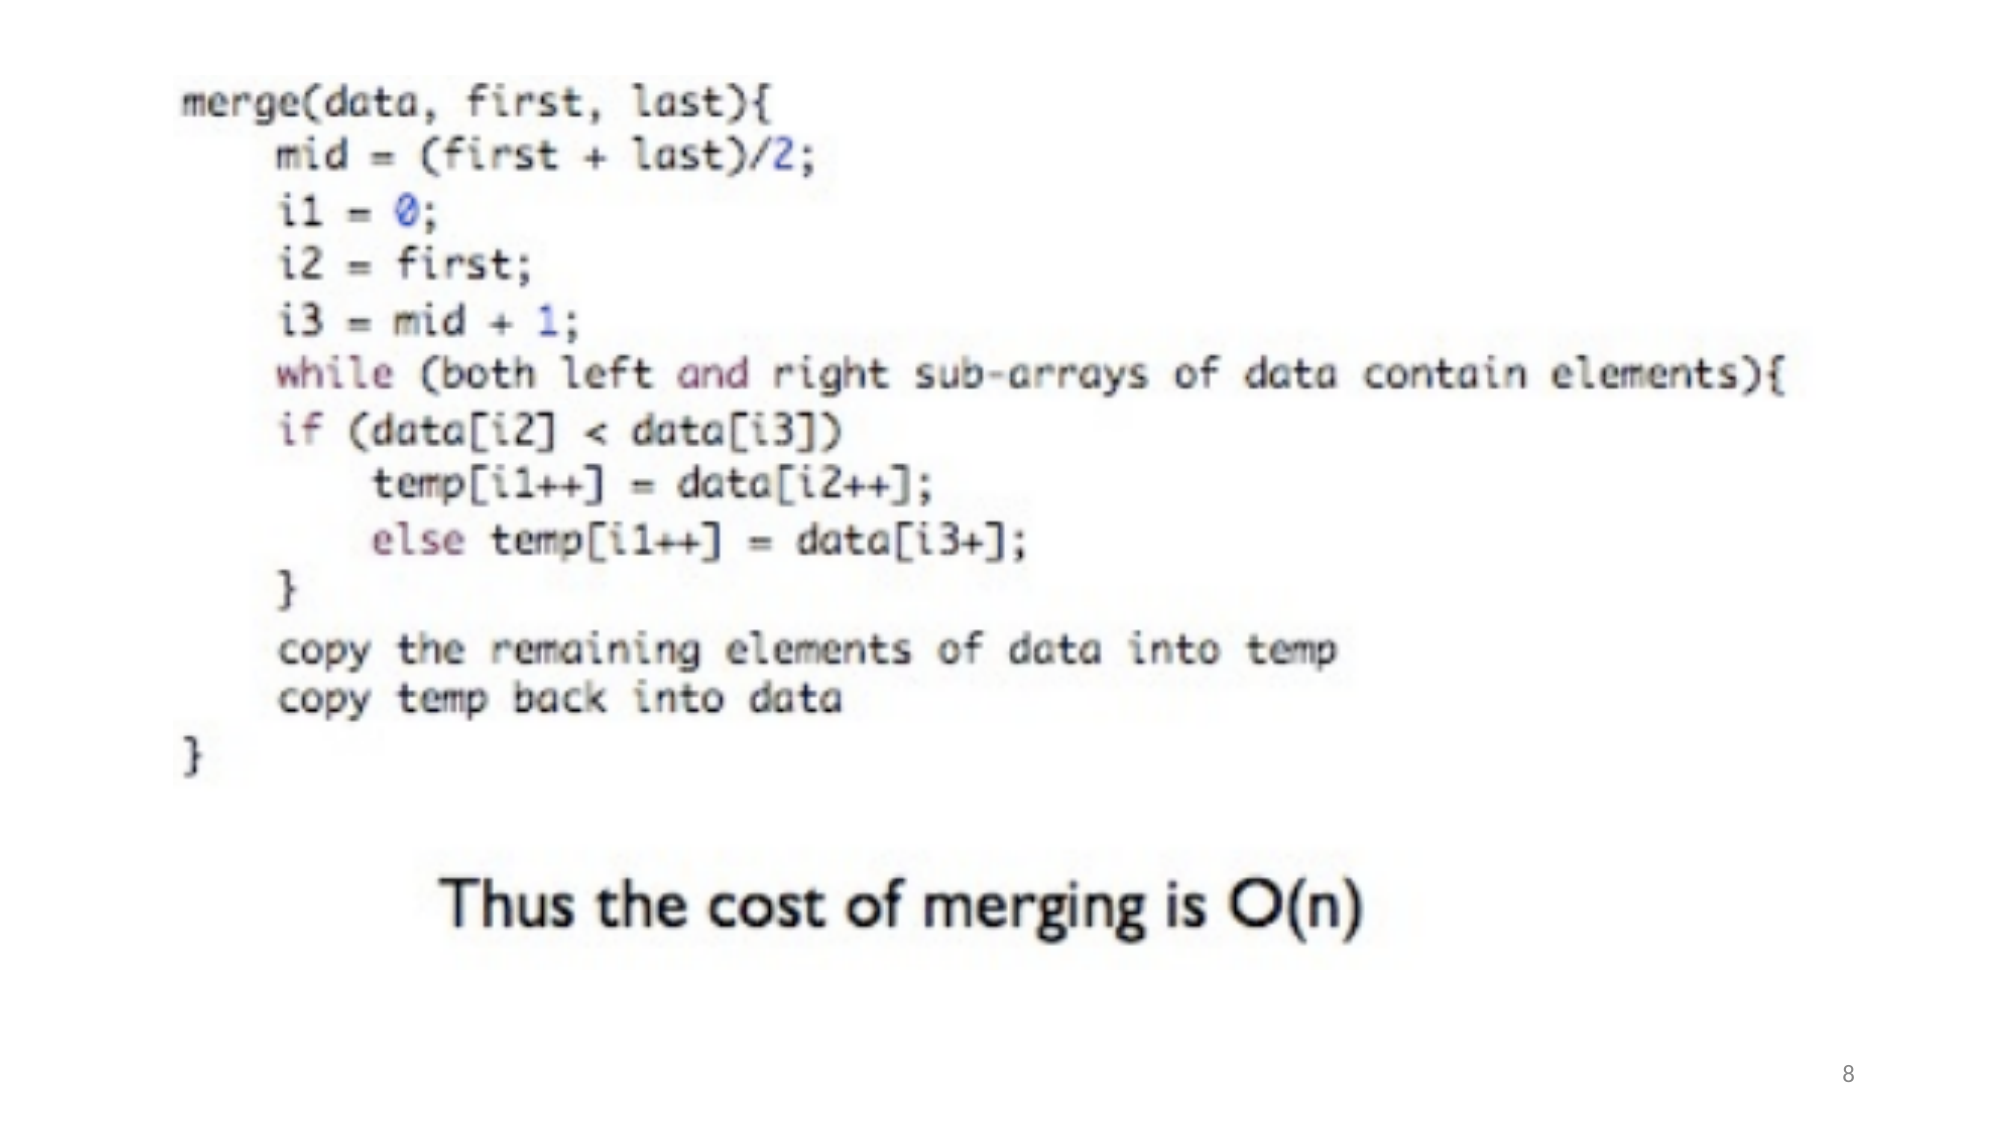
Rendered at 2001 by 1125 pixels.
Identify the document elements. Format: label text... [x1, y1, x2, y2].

slide_number 8 [1411, 1050, 1863, 1096]
picture [173, 74, 1849, 970]
